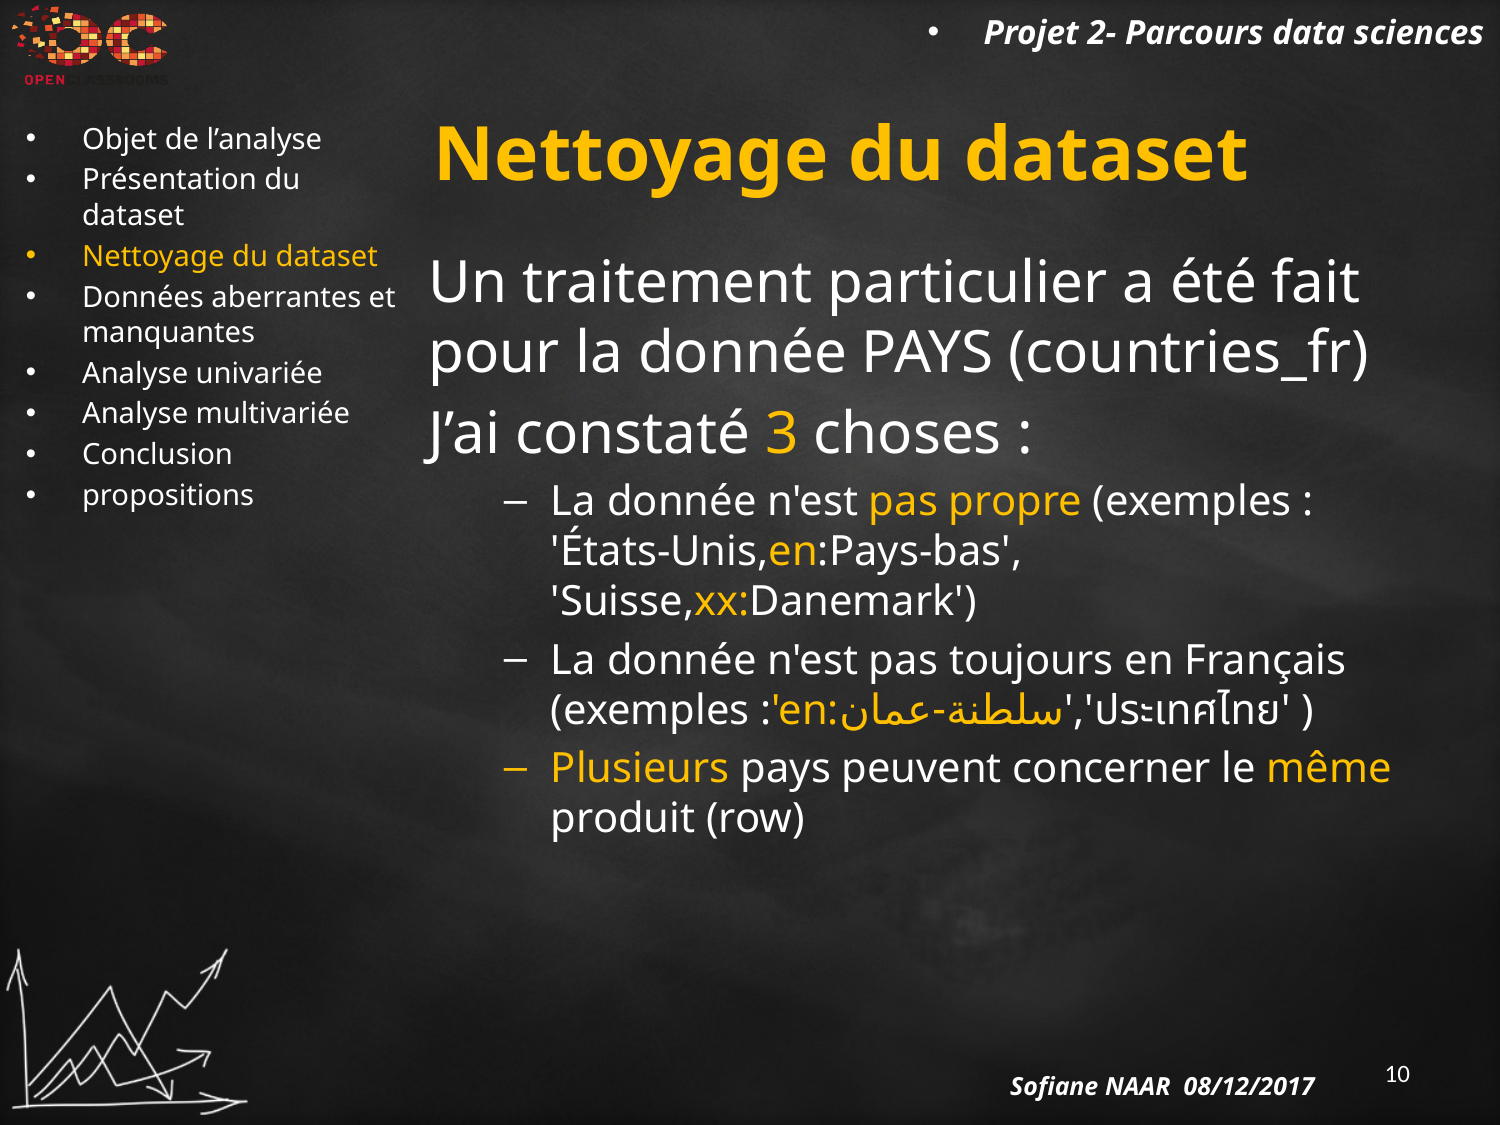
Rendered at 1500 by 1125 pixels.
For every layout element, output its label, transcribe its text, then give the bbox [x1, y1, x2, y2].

slide_number 10 [1074, 1042, 1425, 1103]
picture [0, 0, 1500, 1125]
list Un traitement particulier a été fait pour la donnée PAYS (countries_fr) J’ai constaté 3 choses : La donnée n'est pas propre (exemples : 'États-Unis,en:Pays-bas', 'Suisse,xx:Danemark') La donnée n'est pas toujours en Français (exemples :'en:سلطنة-عمان','ประเทศไทย' ) Plusieurs pays peuvent concerner le même produit (row) [413, 236, 1424, 994]
text_box Projet 2- Parcours data sciences [237, 3, 1500, 90]
text_box Sofiane NAAR 08/12/2017 [837, 1062, 1488, 1112]
title Nettoyage du dataset [418, 89, 1425, 212]
text_box Objet de l’analyse Présentation du dataset Nettoyage du dataset Données aberrantes et manquantes Analyse univariée Analyse multivariée Conclusion propositions [10, 112, 419, 971]
